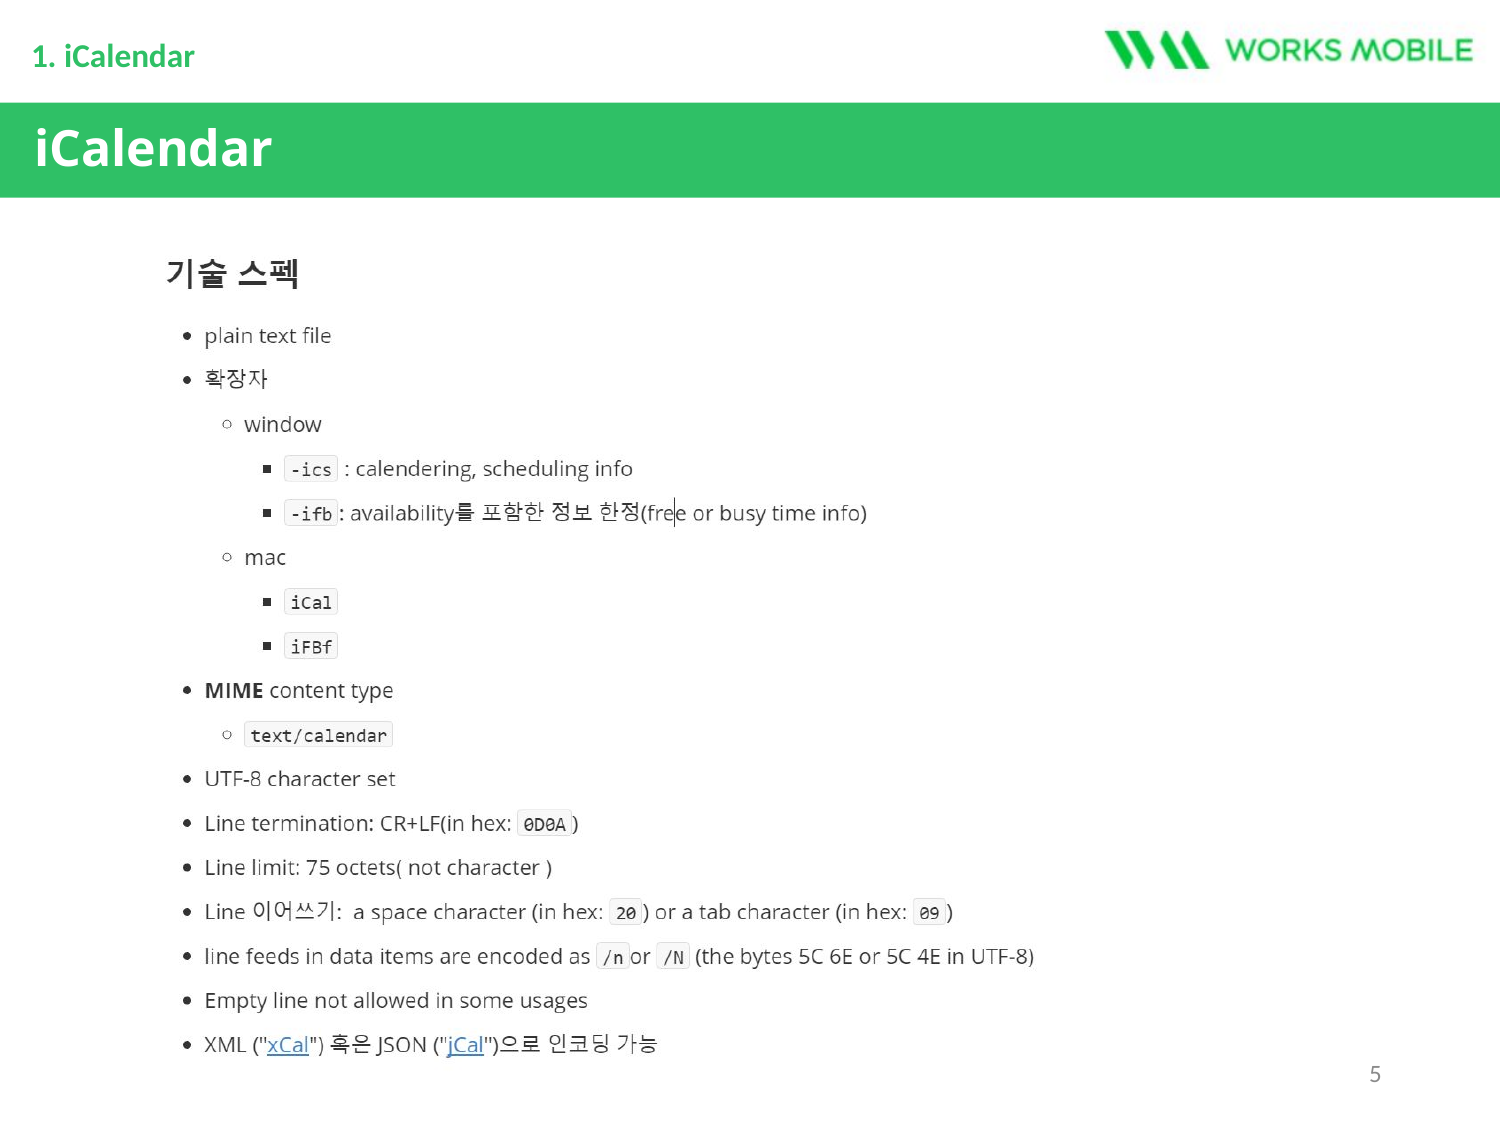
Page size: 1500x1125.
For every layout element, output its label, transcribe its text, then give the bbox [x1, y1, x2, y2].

slide_number 5 [1059, 1042, 1397, 1103]
text_box [0, 102, 1500, 199]
picture [150, 248, 1217, 1090]
text_box iCalendar [19, 109, 1103, 185]
text_box 1. iCalendar [16, 26, 1085, 82]
picture [1085, 2, 1498, 93]
